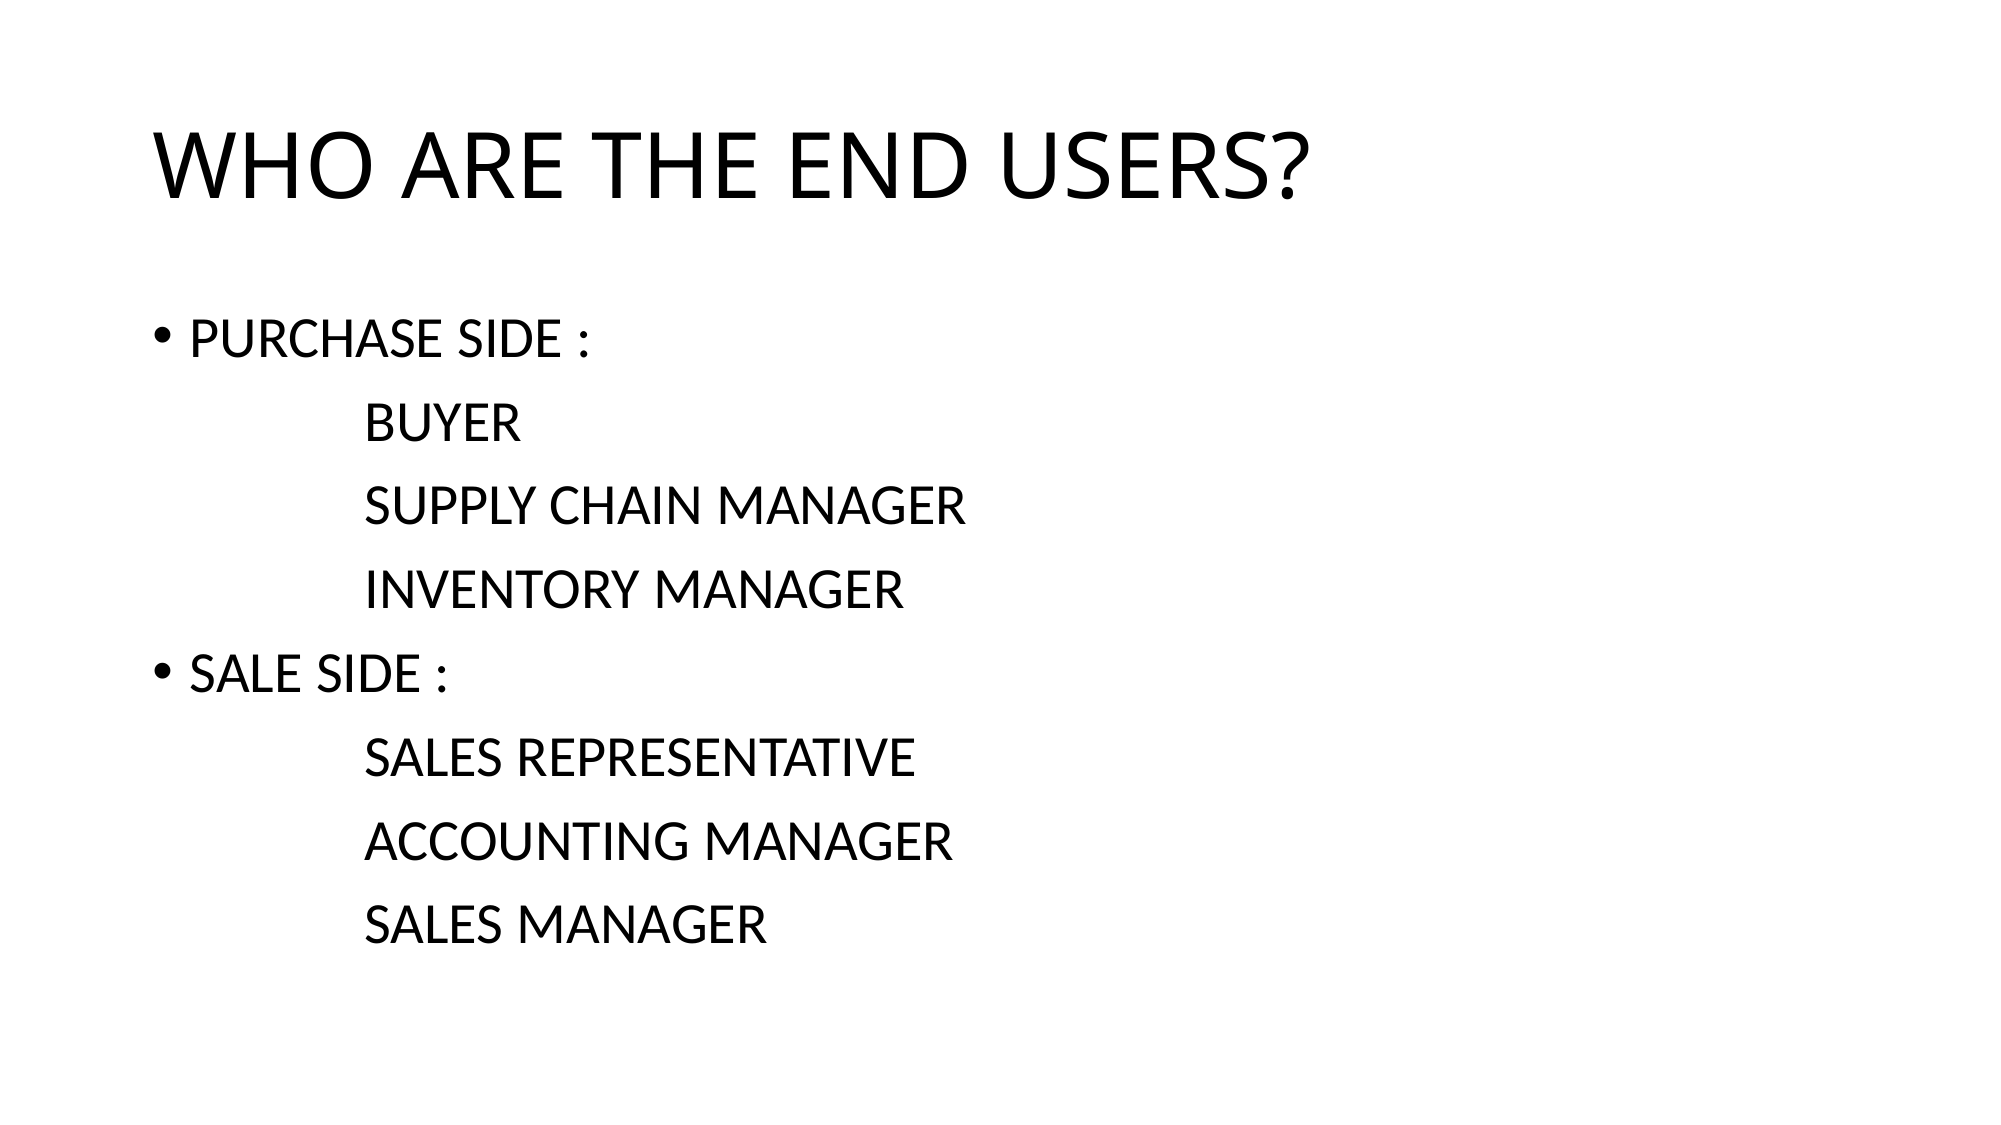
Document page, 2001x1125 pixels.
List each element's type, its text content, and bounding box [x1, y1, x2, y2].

list PURCHASE SIDE : BUYER SUPPLY CHAIN MANAGER INVENTORY MANAGER SALE SIDE : SALES REPRESENTATIVE ACCOUNTING MANAGER SALES MANAGER [137, 299, 1863, 1014]
title WHO ARE THE END USERS? [137, 59, 1863, 278]
